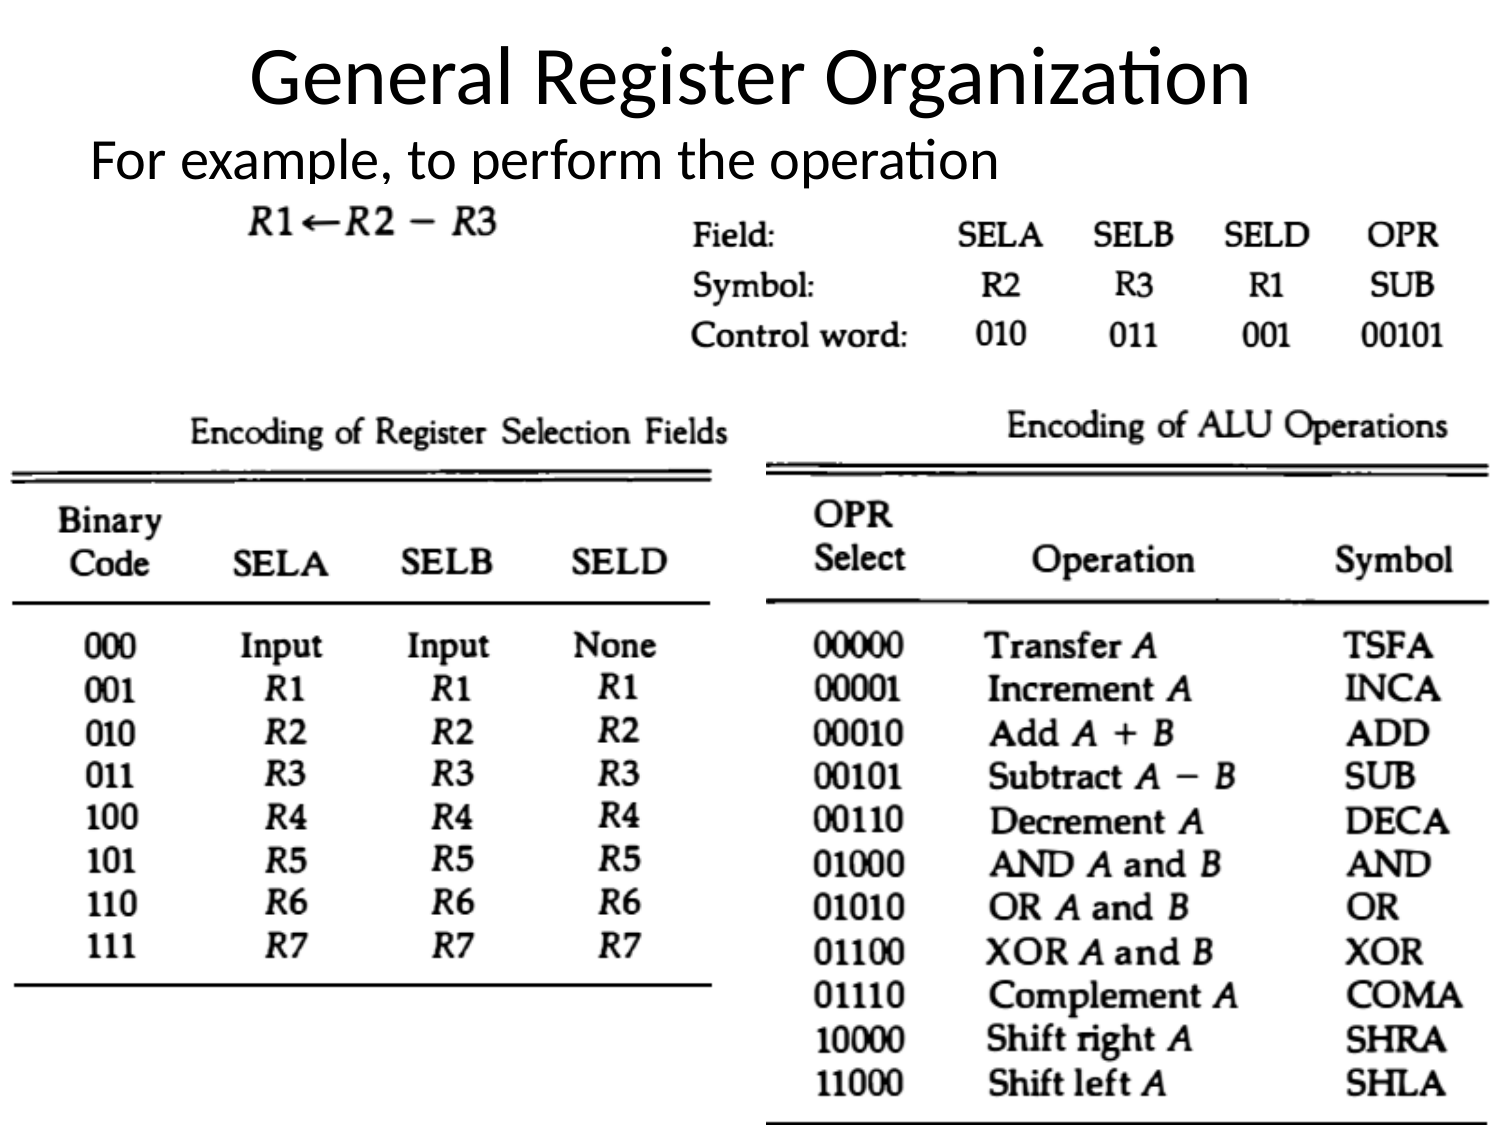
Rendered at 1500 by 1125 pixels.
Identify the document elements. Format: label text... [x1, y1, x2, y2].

picture [0, 408, 734, 1000]
picture [229, 184, 513, 256]
picture [678, 207, 1483, 378]
picture [765, 408, 1495, 1125]
list For example, to perform the operation [75, 113, 1425, 303]
title General Register Organization [76, 7, 1427, 135]
